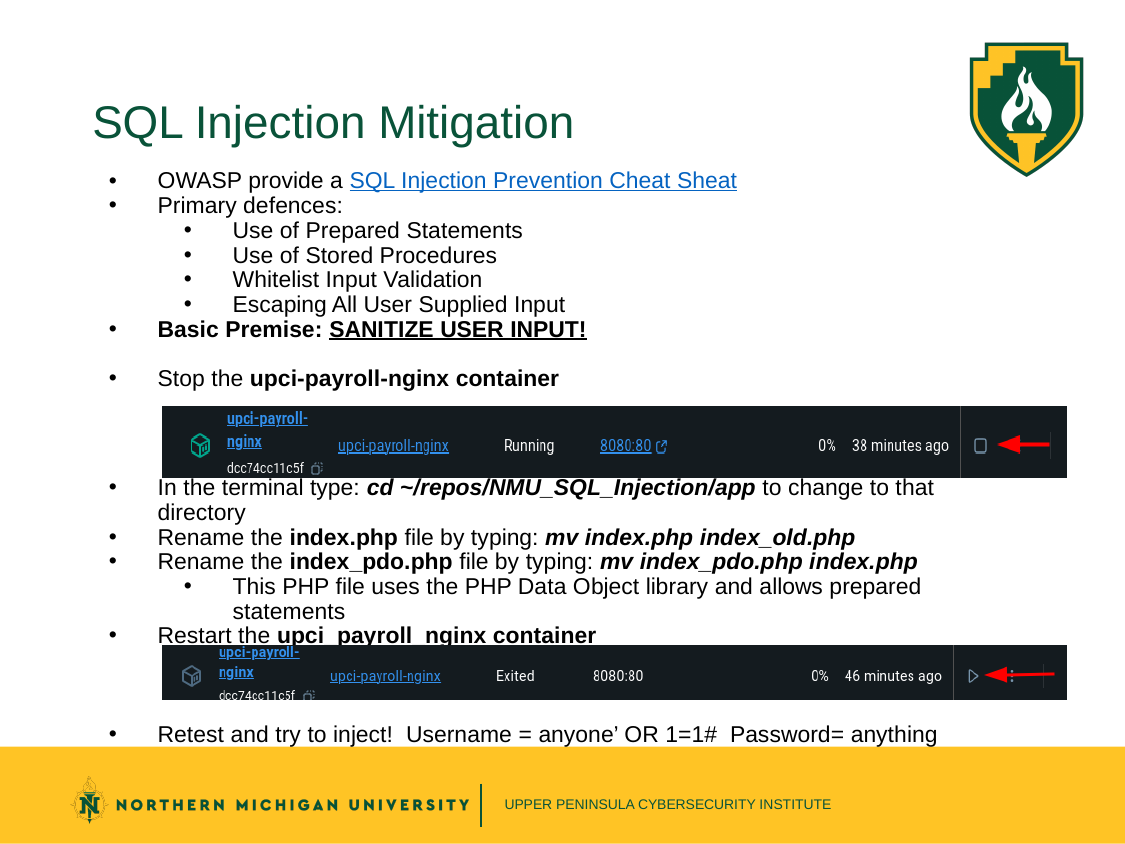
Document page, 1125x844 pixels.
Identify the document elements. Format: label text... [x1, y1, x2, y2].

title SQL Injection Mitigation [77, 44, 967, 161]
picture [944, 28, 1109, 192]
picture [161, 645, 1067, 700]
list OWASP provide a SQL Injection Prevention Cheat Sheat Primary defences: Use of Prepared Statements Use of Stored Procedures Whitelist Input Validation Escaping All User Supplied Input Basic Premise: SANITIZE USER INPUT! Stop the upci-payroll-nginx container In the terminal type: cd ~/repos/NMU_SQL_Injection/app to change to that directory Rename the index.php file by typing: mv index.php index_old.php Rename the index_pdo.php file by typing: mv index_pdo.php index.php This PHP file uses the PHP Data Object library and allows prepared statements Restart the upci_payroll_nginx container Retest and try to inject! Username = anyone’ OR 1=1# Password= anything [67, 161, 1039, 745]
footer UPPER PENINSULA CYBERSECURITY INSTITUTE [489, 782, 1068, 826]
picture [161, 406, 1067, 478]
picture [70, 776, 469, 824]
